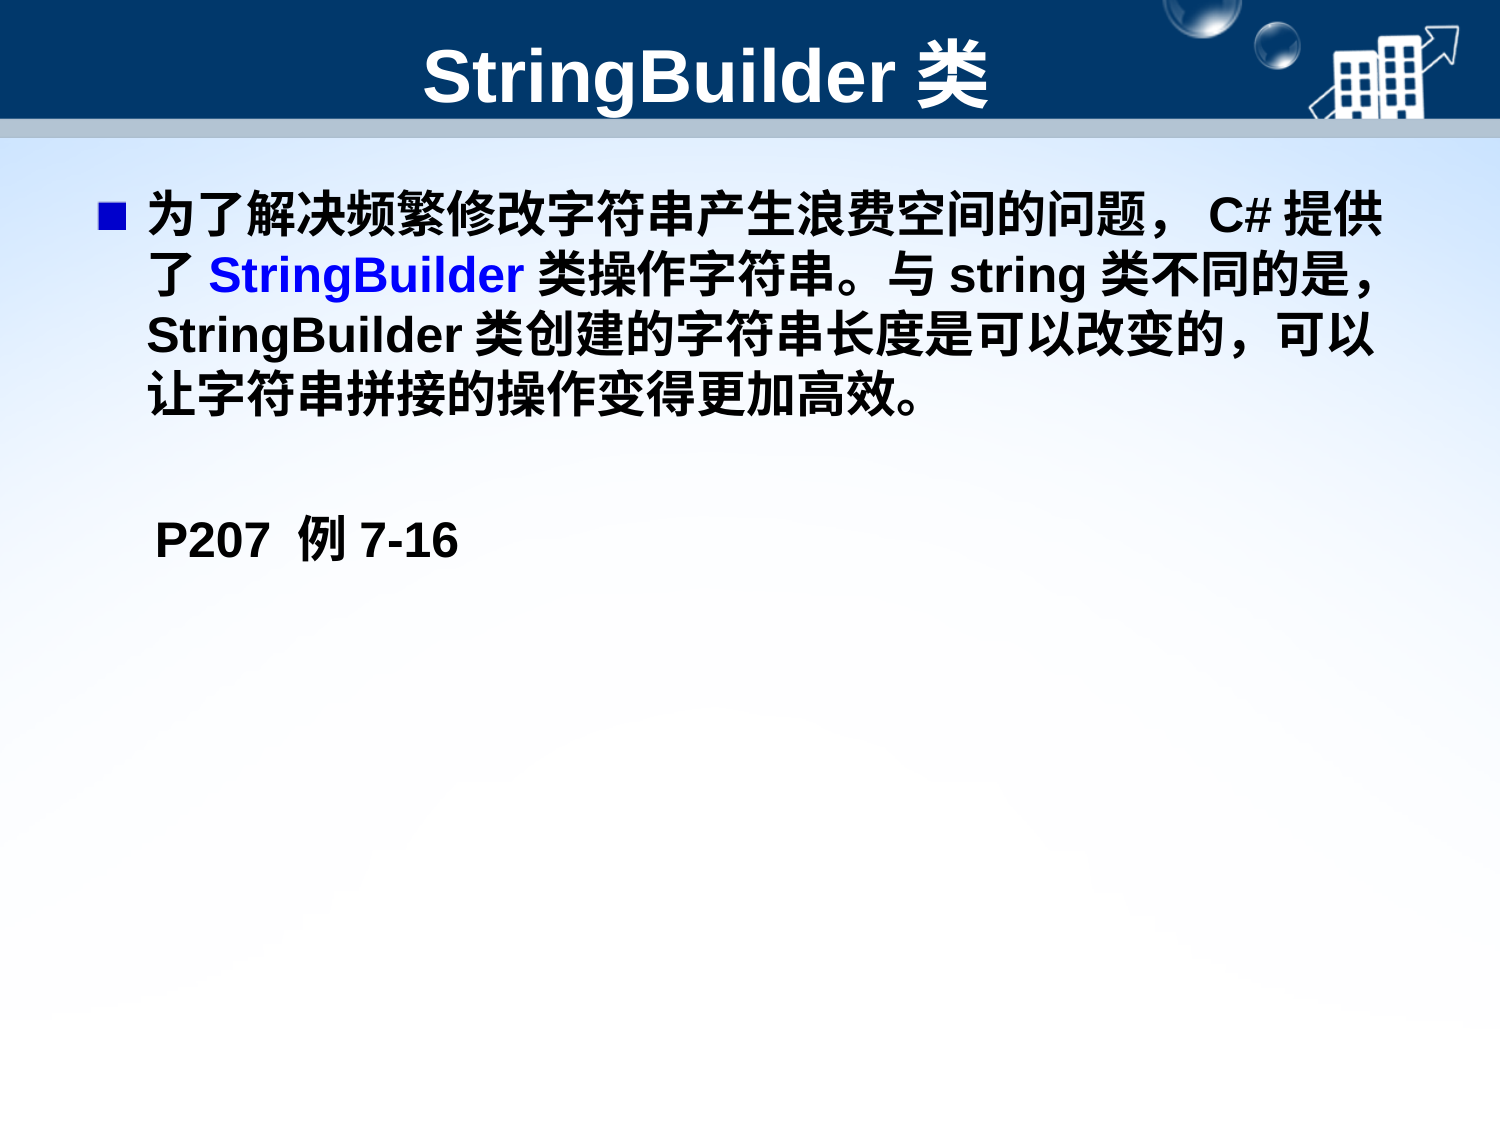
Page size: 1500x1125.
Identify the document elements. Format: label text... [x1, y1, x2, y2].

list 为了解决频繁修改字符串产生浪费空间的问题，C#提供了StringBuilder类操作字符串。与string类不同的是，StringBuilder类创建的字符串长度是可以改变的，可以让字符串拼接的操作变得更加高效。 [75, 174, 1425, 988]
picture [0, 0, 1500, 1125]
title StringBuilder类 [75, 45, 1338, 100]
text_box P207 例7-16 [140, 499, 475, 575]
